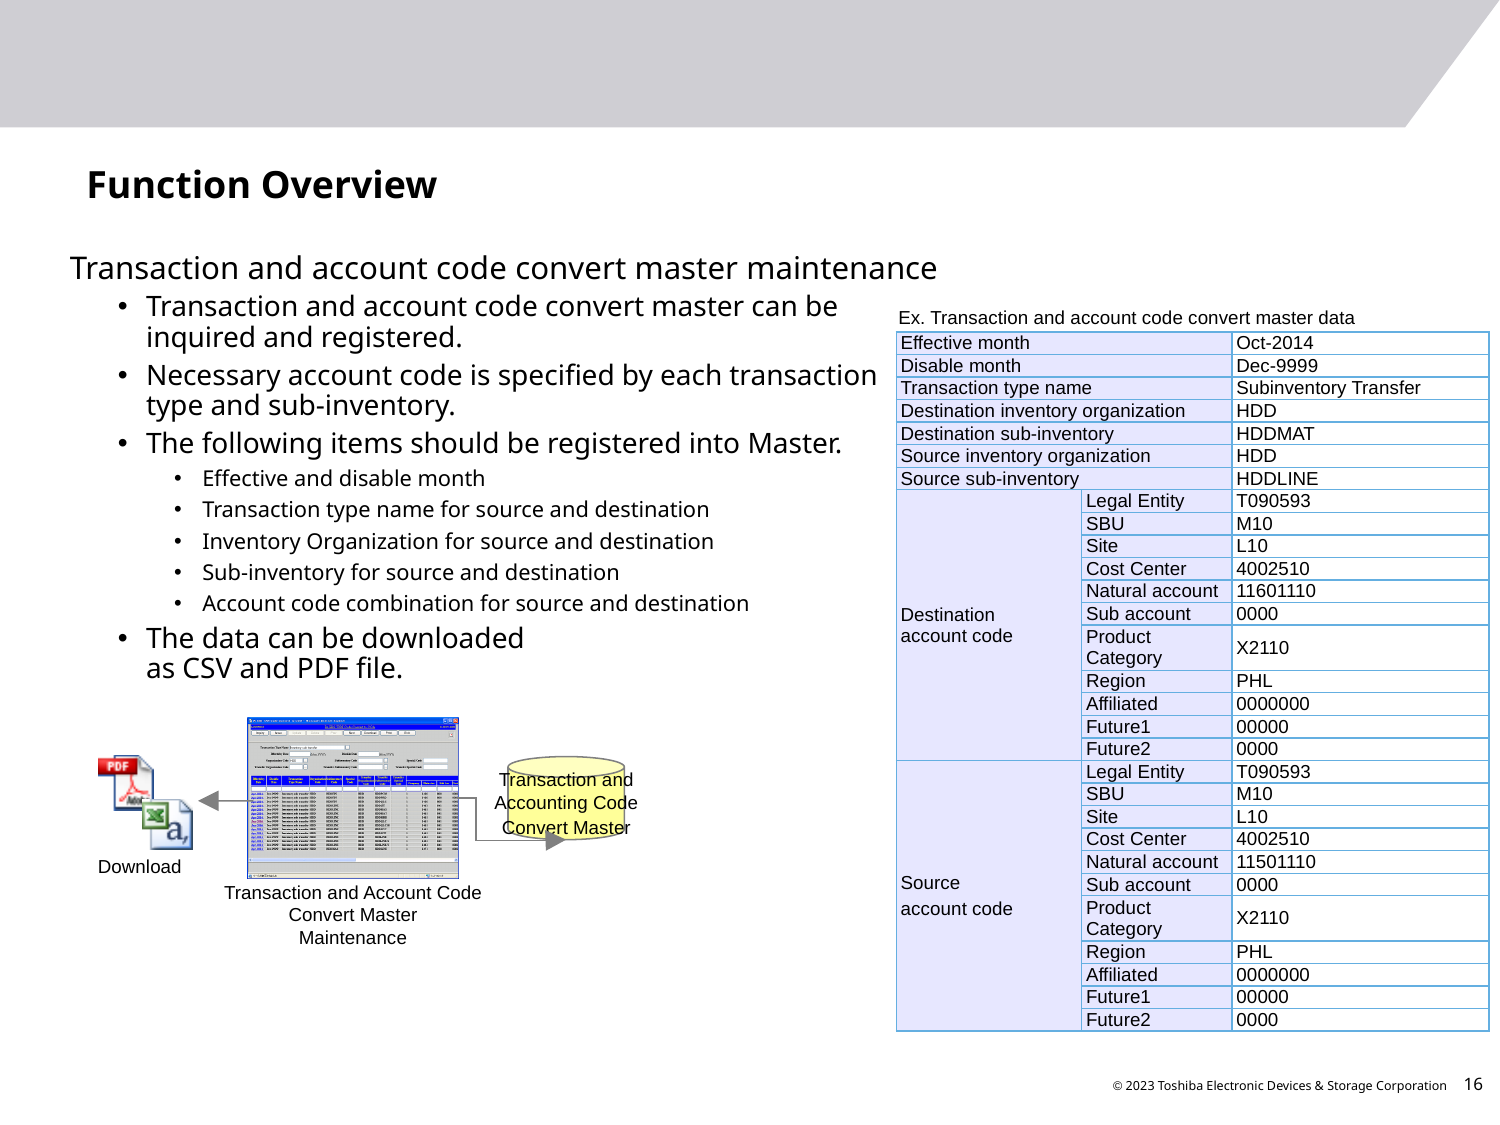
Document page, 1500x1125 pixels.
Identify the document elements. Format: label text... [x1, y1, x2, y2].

table_cell Destination sub-inventory [897, 423, 1231, 444]
table_cell Site [1082, 536, 1231, 557]
picture [98, 755, 193, 850]
table_cell 11601110 [1233, 581, 1488, 602]
table_cell 0000 [1233, 603, 1488, 624]
table_cell X2110 [1233, 896, 1488, 940]
table_cell 0000 [1233, 874, 1488, 895]
table_cell T090593 [1233, 490, 1488, 512]
table_cell Site [1082, 806, 1231, 827]
table_cell 4002510 [1233, 829, 1488, 850]
table_cell Dec-9999 [1233, 355, 1488, 376]
table_cell HDDLINE [1233, 468, 1488, 489]
table_cell Amount [509, 756, 625, 777]
table_cell 11501110 [1233, 851, 1488, 873]
table_cell M10 [1233, 513, 1488, 534]
table_cell Cost Center [1082, 829, 1231, 850]
table_cell Sub account [1082, 603, 1231, 624]
table_cell Cost Center [1082, 558, 1231, 579]
table_cell Product Category [1082, 896, 1231, 940]
text_box [198, 790, 247, 812]
table_cell Source account code [897, 761, 1081, 1030]
table_cell Source inventory organization [897, 445, 1231, 467]
table_cell Disable month [897, 355, 1231, 376]
text_box Transaction and Account Code Convert Master Maintenance [247, 889, 459, 940]
table_cell 00000 [1233, 987, 1488, 1008]
table_cell Natural account [1082, 851, 1231, 873]
text_box Transaction and Accounting Code Convert Master [507, 756, 625, 840]
text_box Transaction and account code convert master maintenance [46, 245, 1078, 300]
text_box Transaction and account code convert master can be inquired and registered. Necessary account code is specified by each transaction type and sub-inventory. The following items should be registered into Master. Effective and disable month Transaction type name for source and destination Inventory Organization for source and destination Sub-inventory for source and destination Account code combination for source and destination The data can be downloaded as CSV and PDF file. [46, 300, 897, 900]
table_cell Legal Entity [1082, 490, 1231, 512]
table_cell HDD [1233, 400, 1488, 421]
table_cell HDD [1233, 445, 1488, 467]
table_header Oct-2014 [1233, 333, 1488, 354]
table_cell Natural account [1082, 581, 1231, 602]
table_cell Future2 [1082, 1009, 1231, 1030]
table_cell Source sub-inventory [897, 468, 1231, 489]
table_cell Affiliated [1082, 964, 1231, 985]
table_header Effective month [897, 333, 1231, 354]
table_cell 0000 [1233, 739, 1488, 760]
table_cell SBU [1082, 513, 1231, 534]
table_cell 0000000 [1233, 964, 1488, 985]
table_cell Future1 [1082, 987, 1231, 1008]
table_cell PHL [1233, 942, 1488, 963]
table_cell Product Category [1082, 626, 1231, 670]
table_cell HDDMAT [1233, 423, 1488, 444]
table_cell Future1 [1082, 716, 1231, 737]
picture [247, 717, 459, 879]
table_cell Destination inventory organization [897, 400, 1231, 421]
table_cell 4002510 [1233, 558, 1488, 579]
table_cell 00000 [1233, 716, 1488, 737]
table_cell Sub account [1082, 874, 1231, 895]
table_cell T090593 [1233, 761, 1488, 782]
table_cell Region [1082, 942, 1231, 963]
table_cell Legal Entity [1082, 761, 1231, 782]
text_box Download [76, 854, 204, 878]
table_cell Destination account code [897, 490, 1081, 760]
table_cell X2110 [1233, 626, 1488, 670]
table_cell SBU [1082, 784, 1231, 805]
table_cell PHL [1233, 671, 1488, 692]
table_cell Affiliated [1082, 693, 1231, 715]
title Function Overview [0, 140, 1493, 233]
table_cell Region [1082, 671, 1231, 692]
table_cell 0000 [1233, 1009, 1488, 1030]
table_cell M10 [1233, 784, 1488, 805]
table_cell 0000000 [1233, 693, 1488, 715]
table_cell Future2 [1082, 739, 1231, 760]
table_cell L10 [1233, 536, 1488, 557]
table_cell L10 [1233, 806, 1488, 827]
table_cell Transaction type name [897, 378, 1231, 399]
text_box Ex. Transaction and account code convert master data [858, 306, 1396, 329]
table_cell Subinventory Transfer [1233, 378, 1488, 399]
